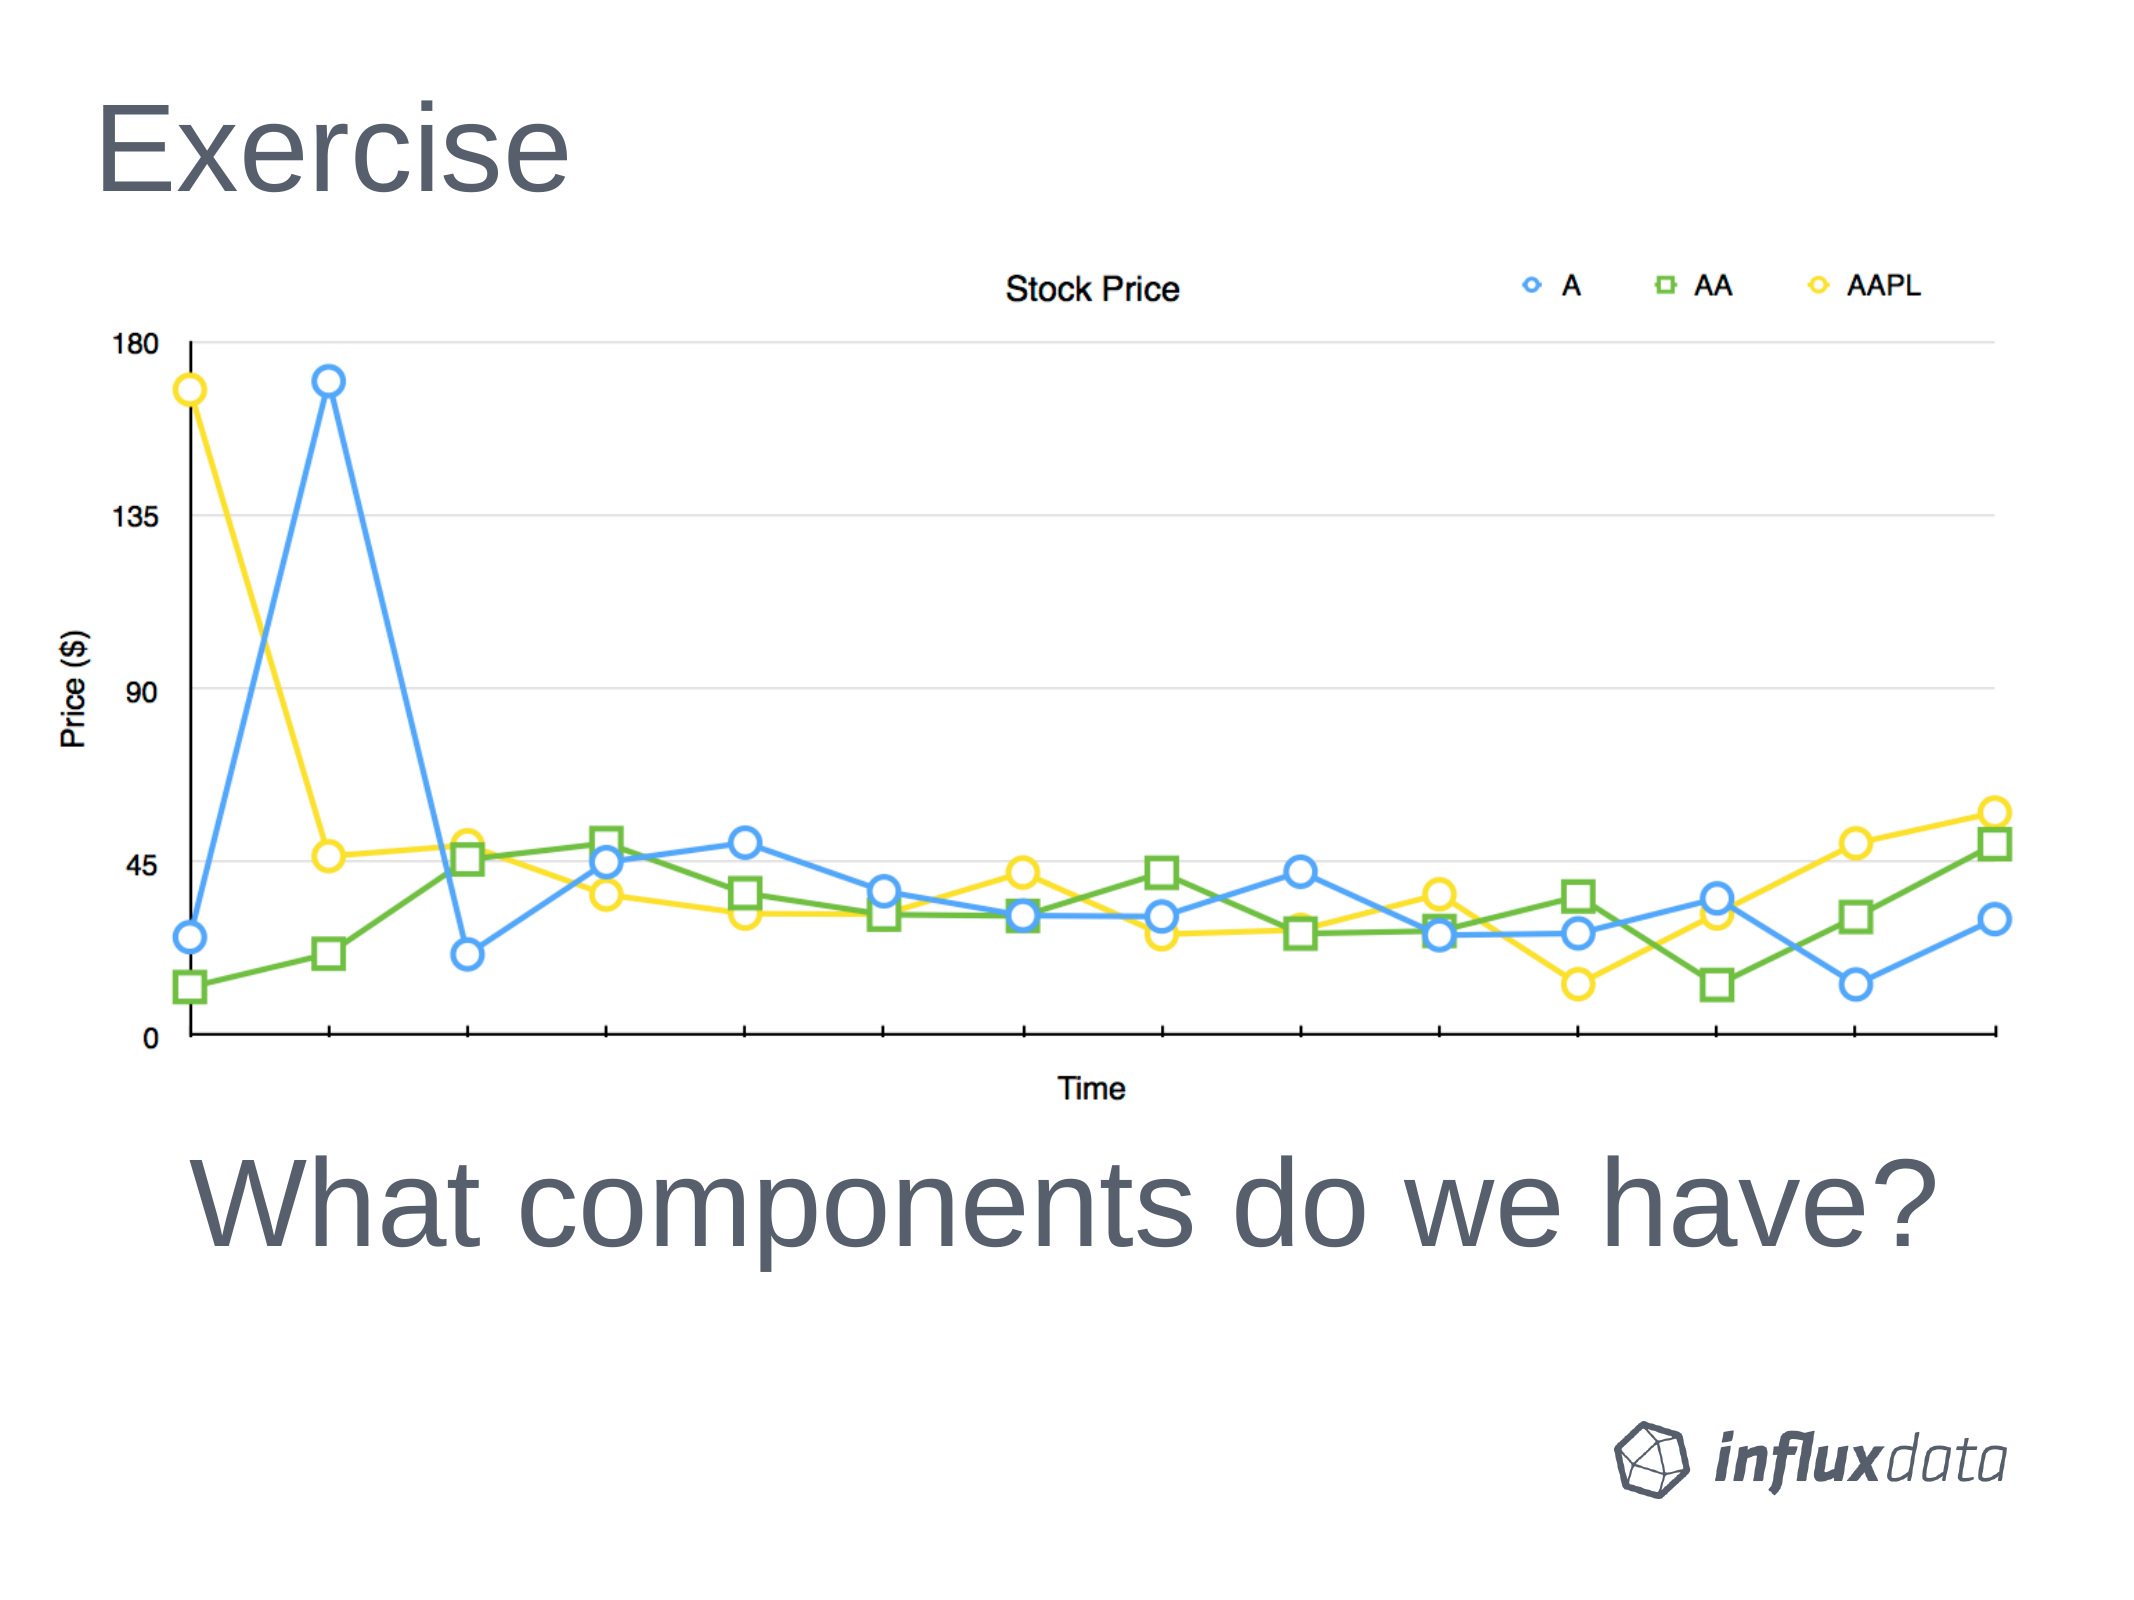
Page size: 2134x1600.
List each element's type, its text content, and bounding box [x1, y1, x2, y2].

title Exercise [84, 49, 2134, 226]
text_box What components do we have? [181, 1113, 1952, 1280]
picture [54, 268, 2014, 1109]
picture [1613, 1421, 2007, 1499]
